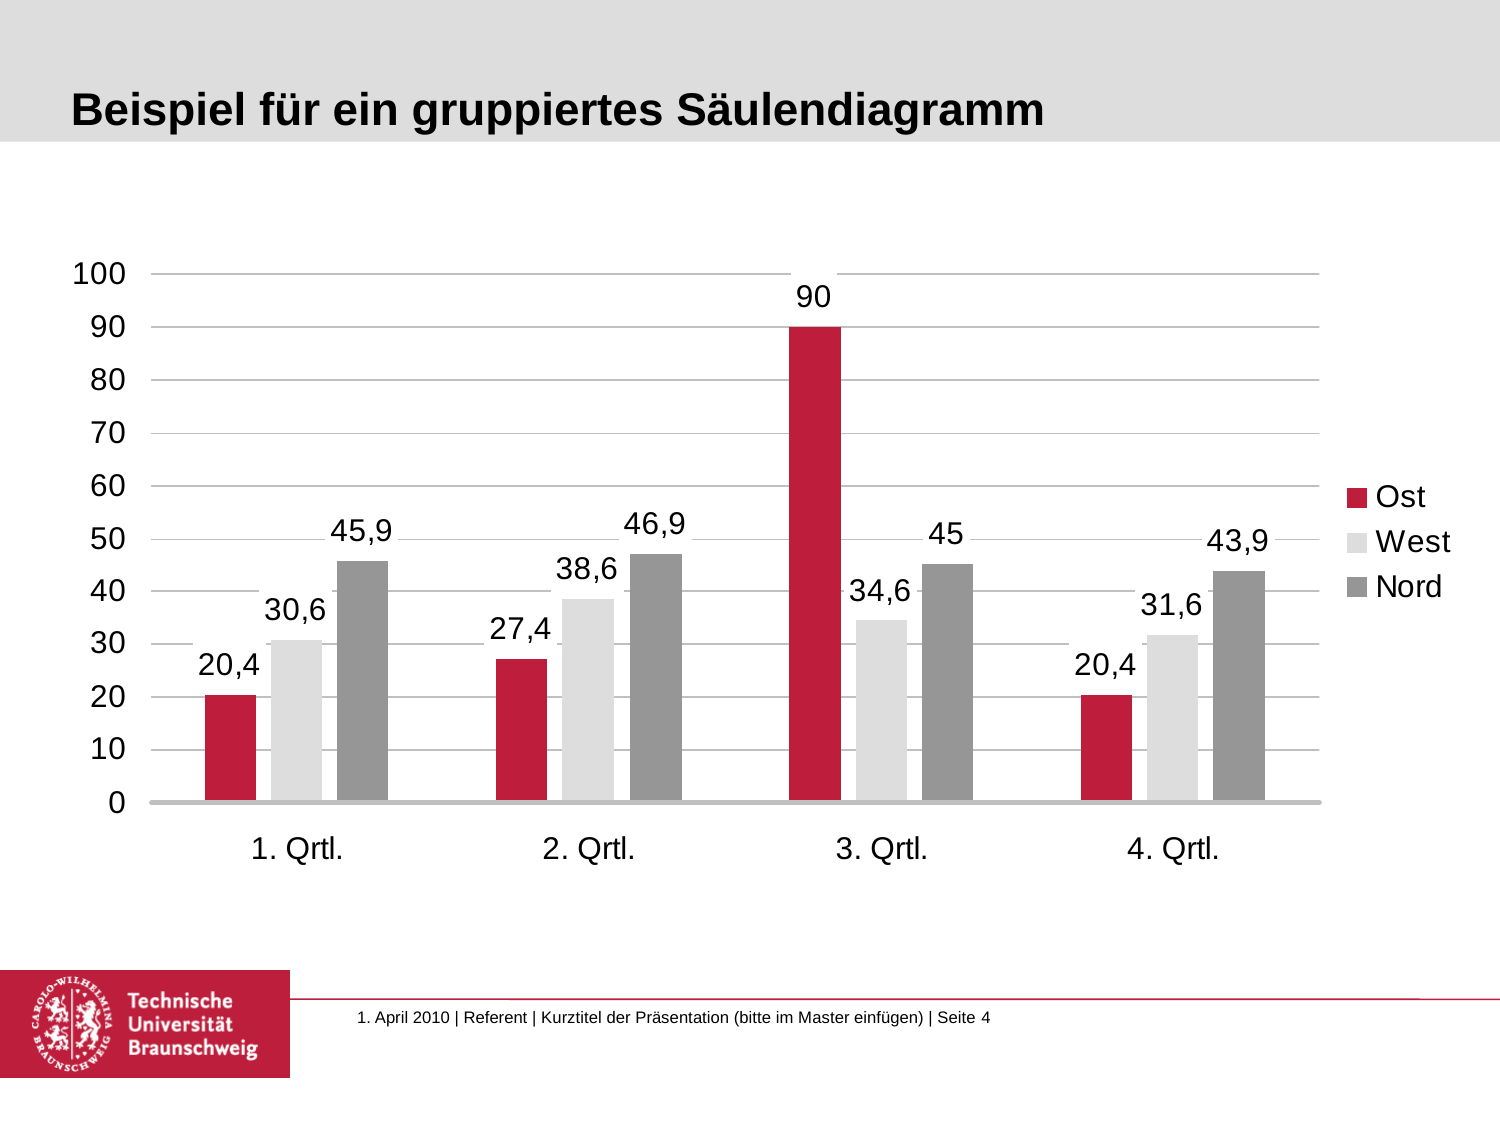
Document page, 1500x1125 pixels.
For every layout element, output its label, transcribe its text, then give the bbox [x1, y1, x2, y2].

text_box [41, 222, 1474, 901]
picture [0, 970, 290, 1078]
title Beispiel für ein gruppiertes Säulendiagramm [70, 17, 1445, 135]
